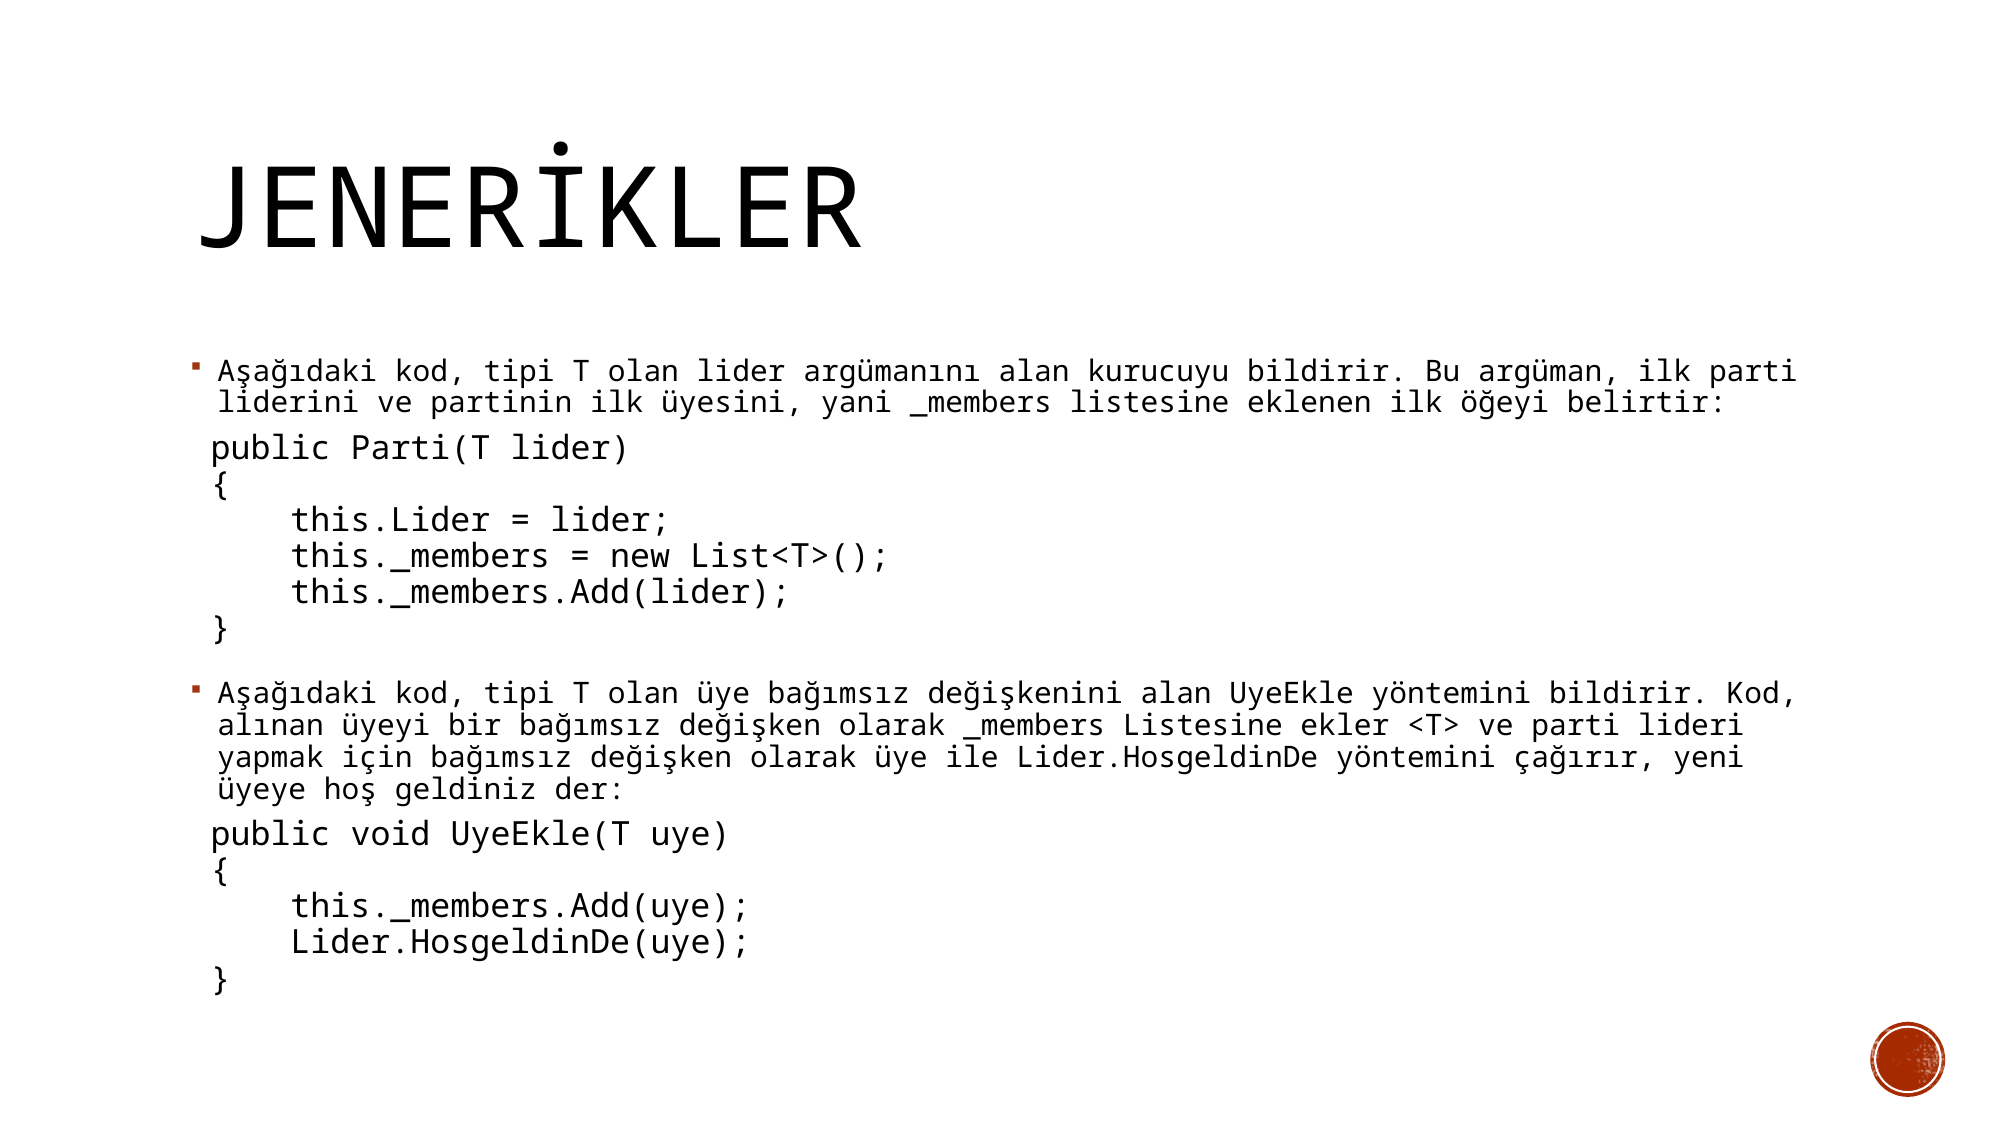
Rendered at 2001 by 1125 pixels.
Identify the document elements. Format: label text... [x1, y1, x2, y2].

list Aşağıdaki kod, tipi T olan lider argümanını alan kurucuyu bildirir. Bu argüman, ilk parti liderini ve partinin ilk üyesini, yani _members listesine eklenen ilk öğeyi belirtir: public Parti(T lider) { this.Lider = lider; this._members = new List<T>(); this._members.Add(lider); } Aşağıdaki kod, tipi T olan üye bağımsız değişkenini alan UyeEkle yöntemini bildirir. Kod, alınan üyeyi bir bağımsız değişken olarak _members Listesine ekler <T> ve parti lideri yapmak için bağımsız değişken olarak üye ile Lider.HosgeldinDe yöntemini çağırır, yeni üyeye hoş geldiniz der: public void UyeEkle(T uye) { this._members.Add(uye); Lider.HosgeldinDe(uye); } [175, 348, 1846, 1013]
title JENERİKLER [175, 79, 1826, 344]
